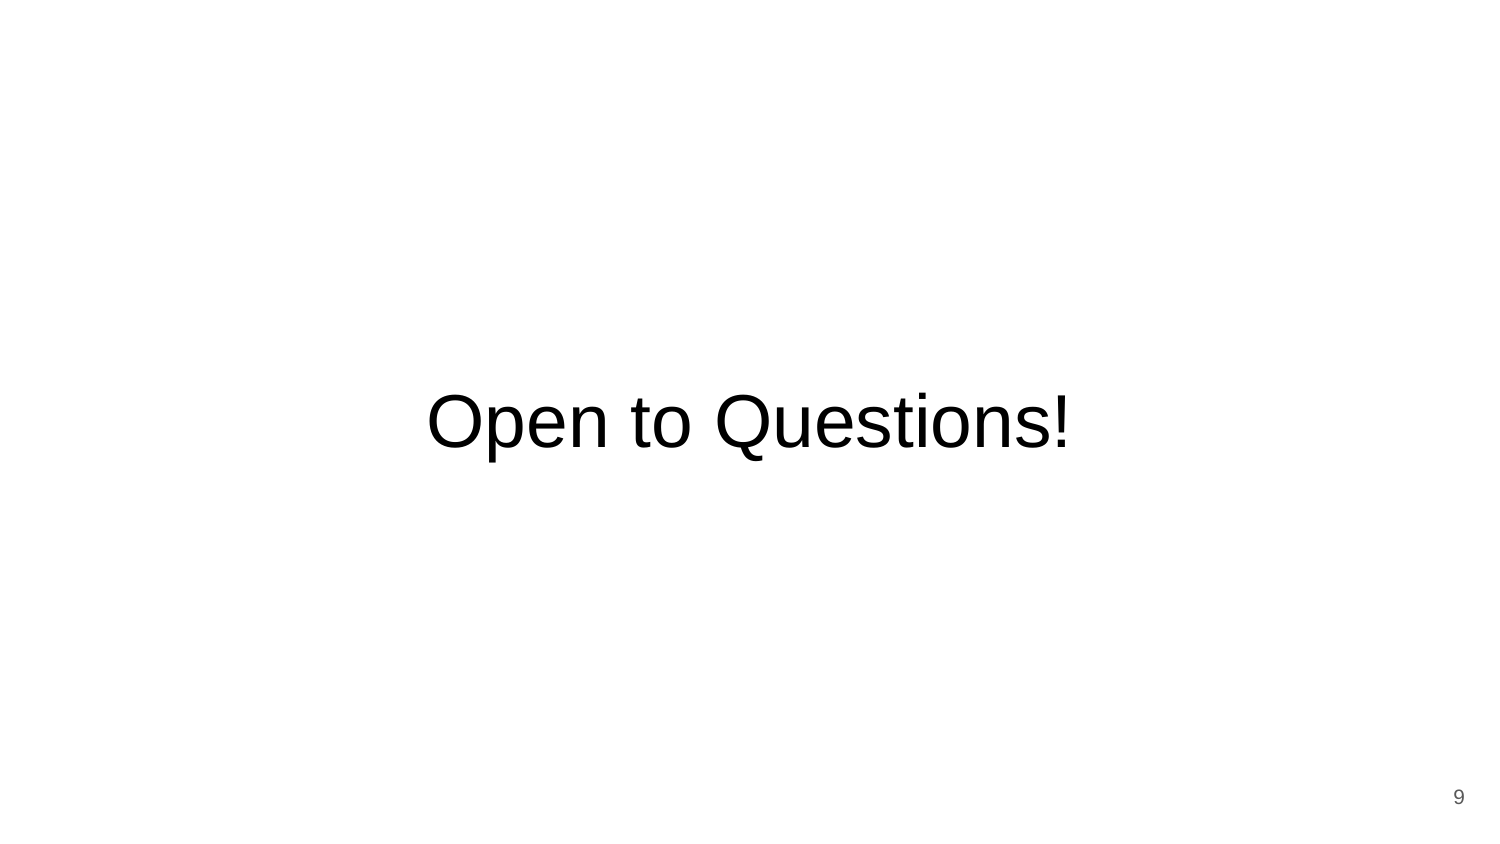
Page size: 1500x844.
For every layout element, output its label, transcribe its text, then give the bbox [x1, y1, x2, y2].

title Open to Questions! [51, 352, 1449, 491]
slide_number ‹#› [1389, 764, 1480, 830]
